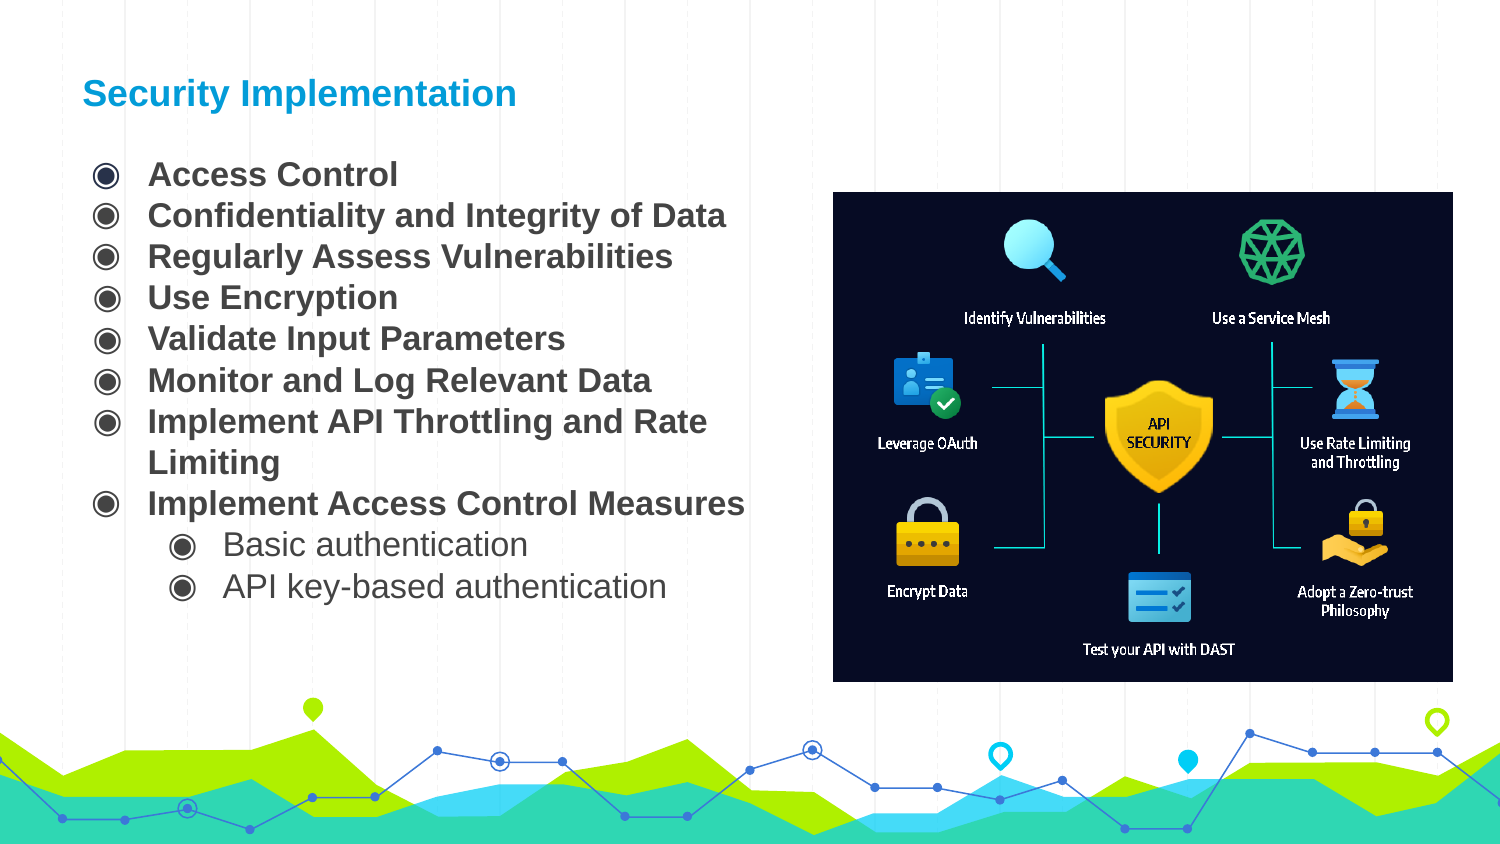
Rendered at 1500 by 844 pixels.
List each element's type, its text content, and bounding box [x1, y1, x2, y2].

picture [832, 191, 1453, 683]
text_box Access Control Confidentiality and Integrity of Data Regularly Assess Vulnerabilities Use Encryption Validate Input Parameters Monitor and Log Relevant Data Implement API Throttling and Rate Limiting Implement Access Control Measures Basic authentication API key-based authentication [57, 136, 809, 728]
text_box Security Implementation [67, 47, 560, 130]
